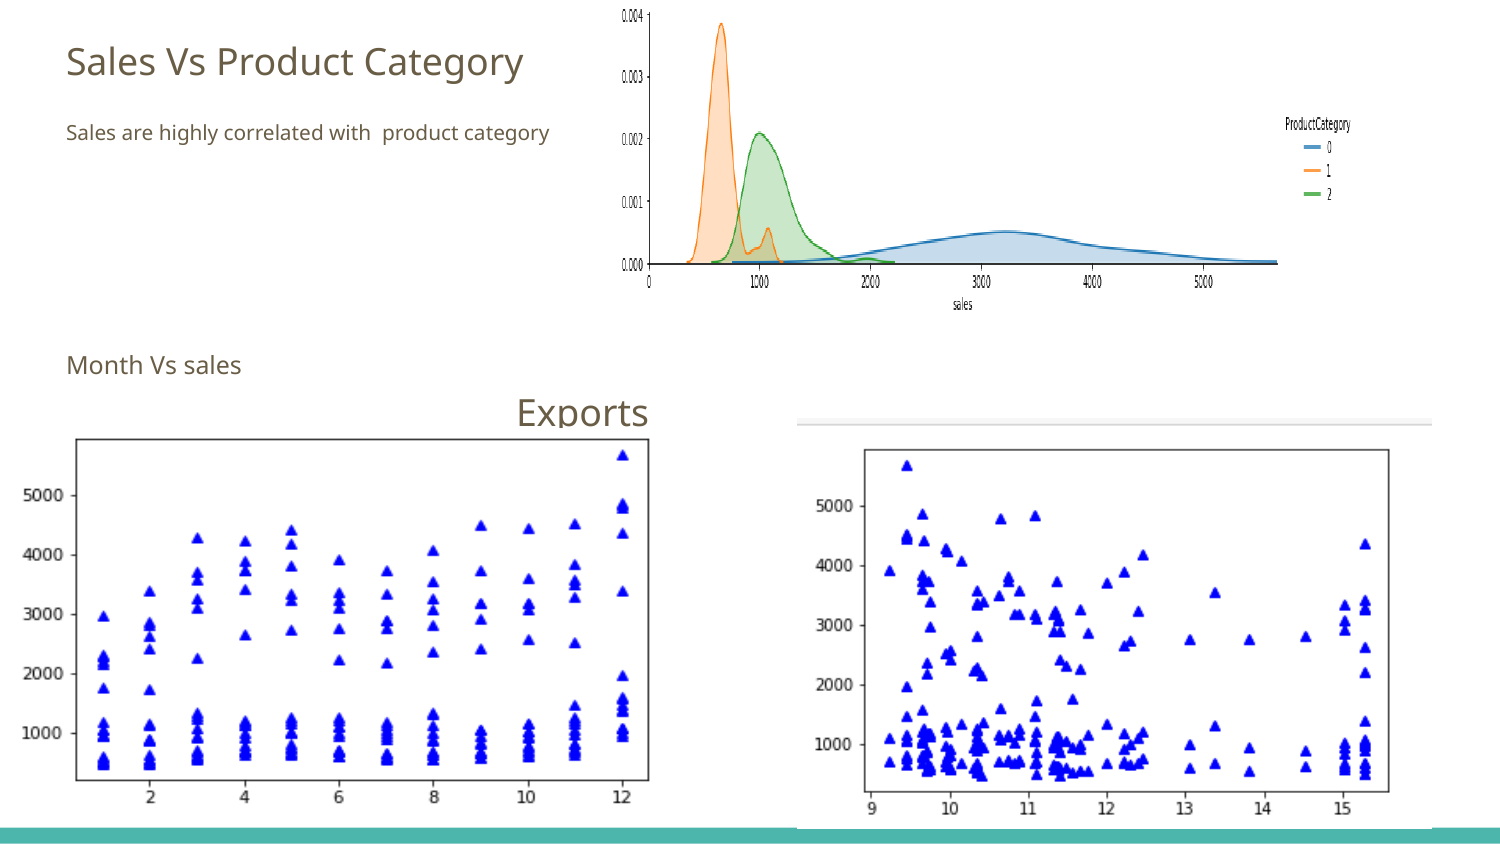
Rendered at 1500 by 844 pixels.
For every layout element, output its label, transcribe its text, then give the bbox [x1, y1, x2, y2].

list Sales Vs Product Category Sales are highly correlated with product category Month Vs sales Exports [51, 15, 1449, 750]
picture [615, 0, 1357, 324]
picture [16, 427, 682, 820]
picture [796, 418, 1432, 829]
